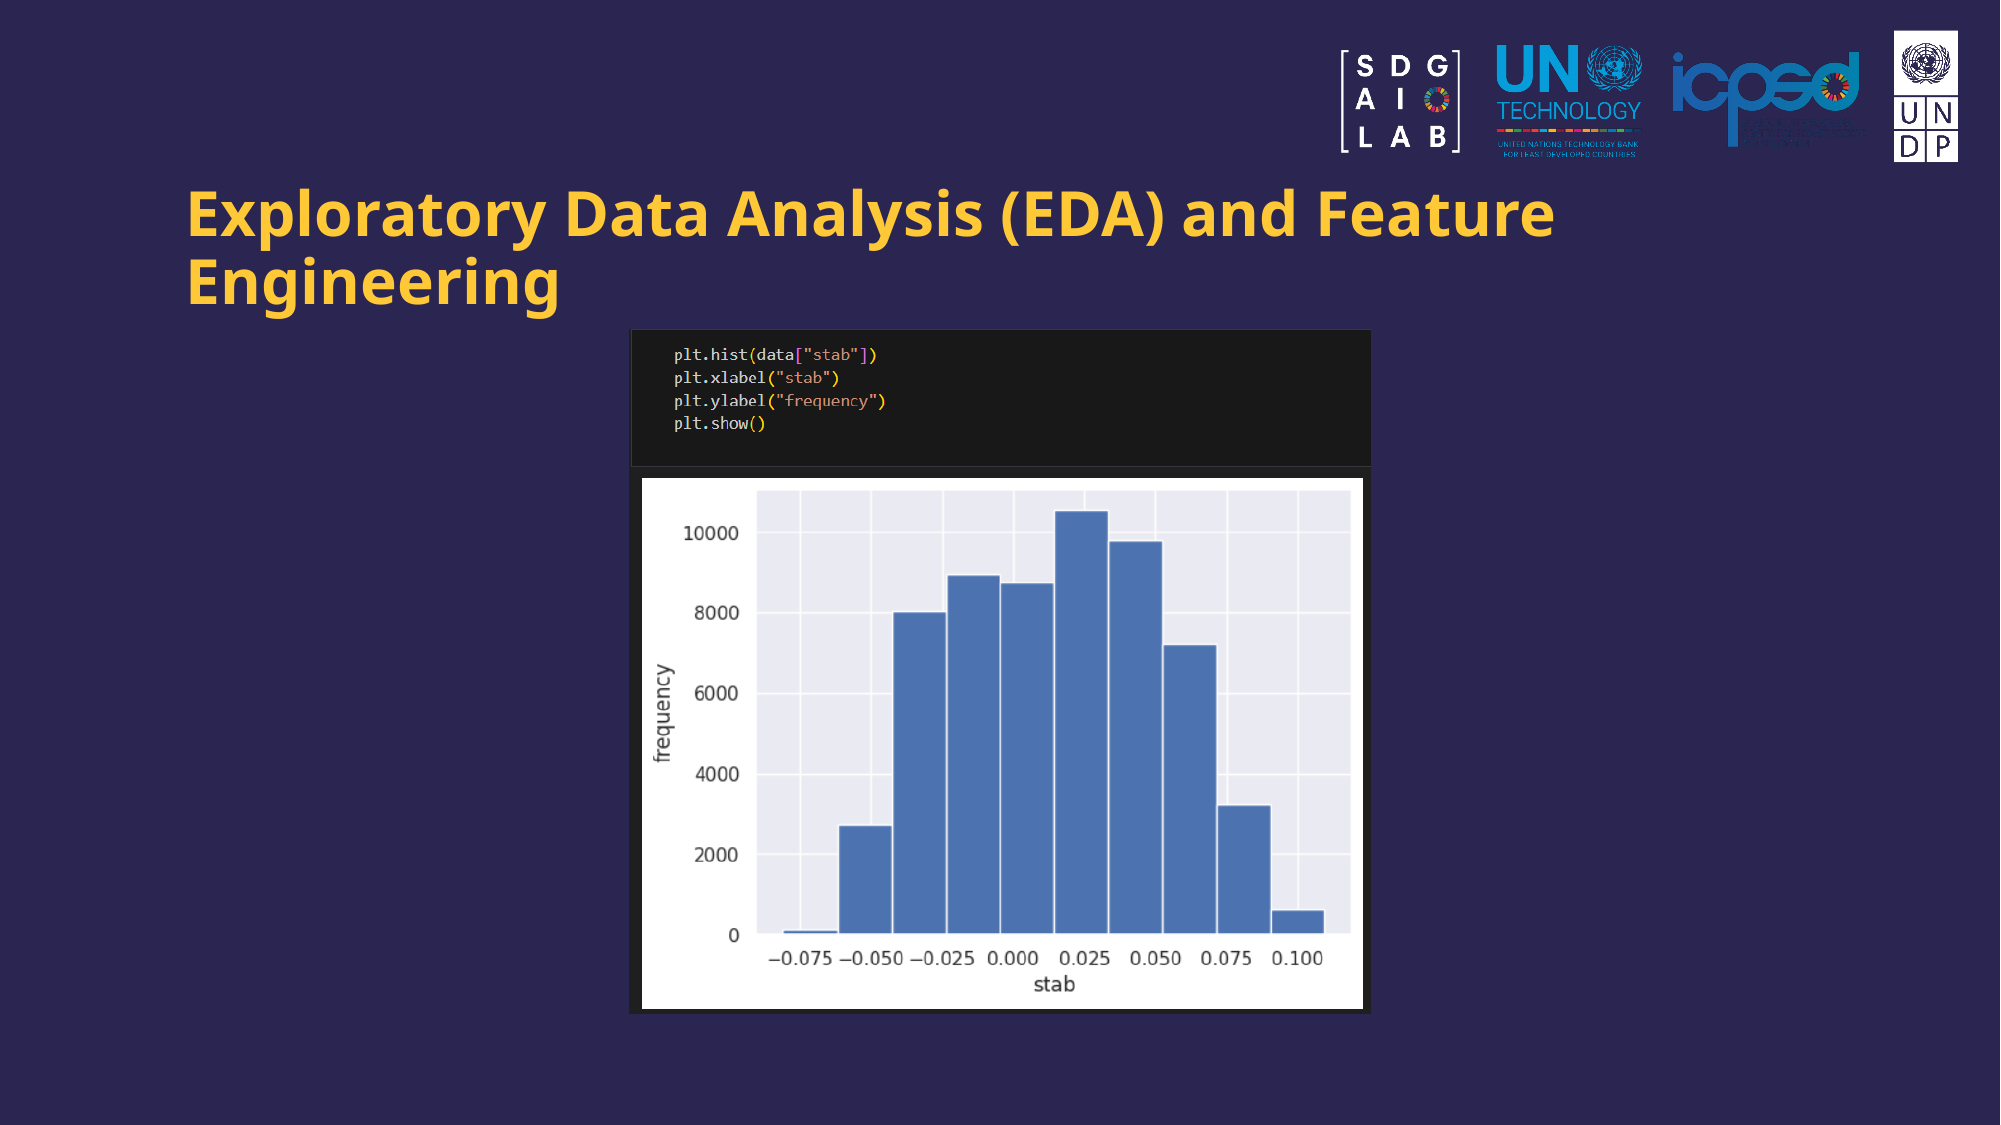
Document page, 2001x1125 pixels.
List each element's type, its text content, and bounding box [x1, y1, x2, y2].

picture [1822, 74, 1848, 100]
title Exploratory Data Analysis (EDA) and Feature Engineering [170, 174, 1830, 326]
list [629, 329, 1371, 1014]
picture [1337, 35, 1464, 163]
picture [1490, 42, 1648, 163]
picture [1673, 0, 1989, 193]
